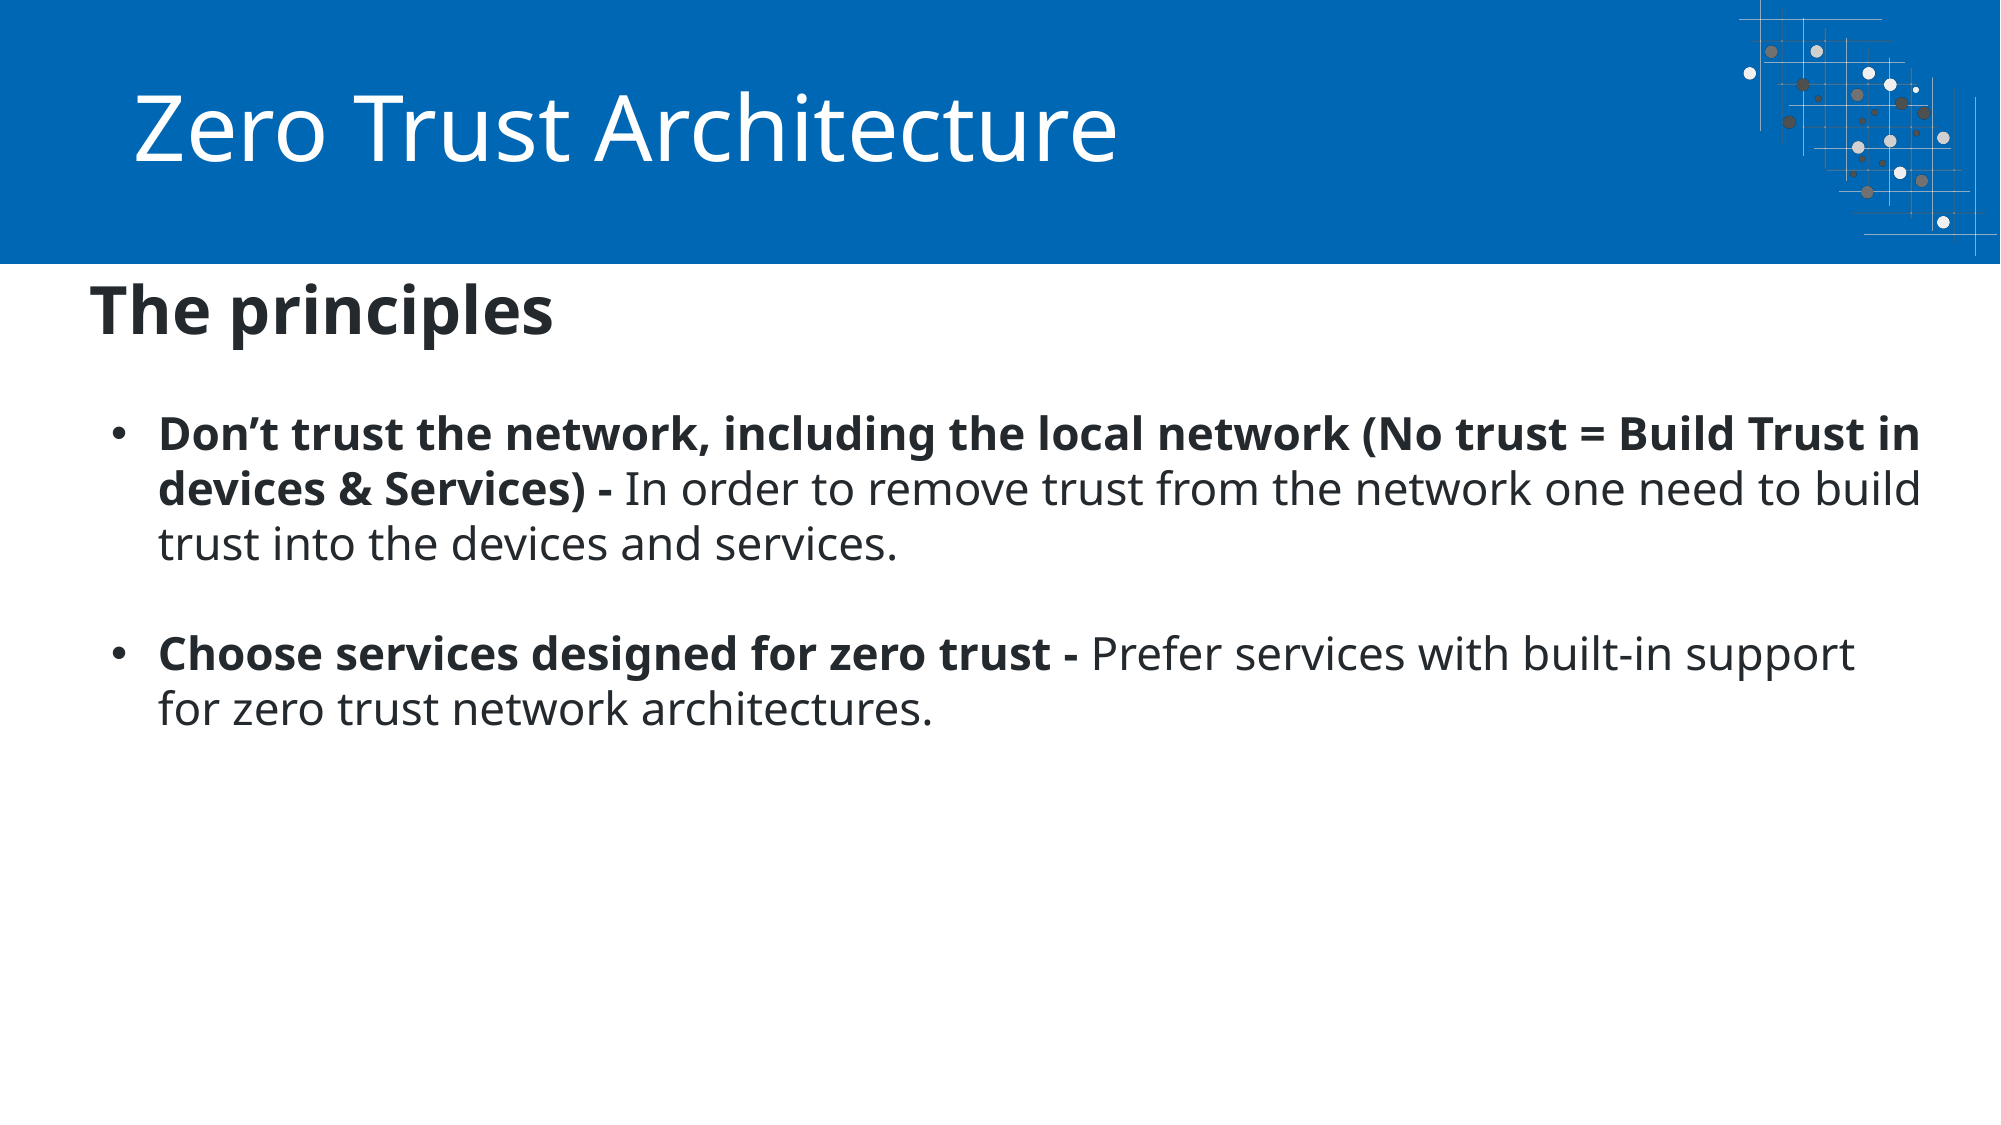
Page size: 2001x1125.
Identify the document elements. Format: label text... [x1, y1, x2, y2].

text_box Don’t trust the network, including the local network (No trust = Build Trust in devices & Services) - In order to remove trust from the network one need to build trust into the devices and services. Choose services designed for zero trust - Prefer services with built-in support for zero trust network architectures. [96, 397, 1945, 798]
title Zero Trust Architecture [0, 0, 1696, 264]
text_box The principles [75, 264, 1076, 356]
picture [1696, 0, 2000, 299]
